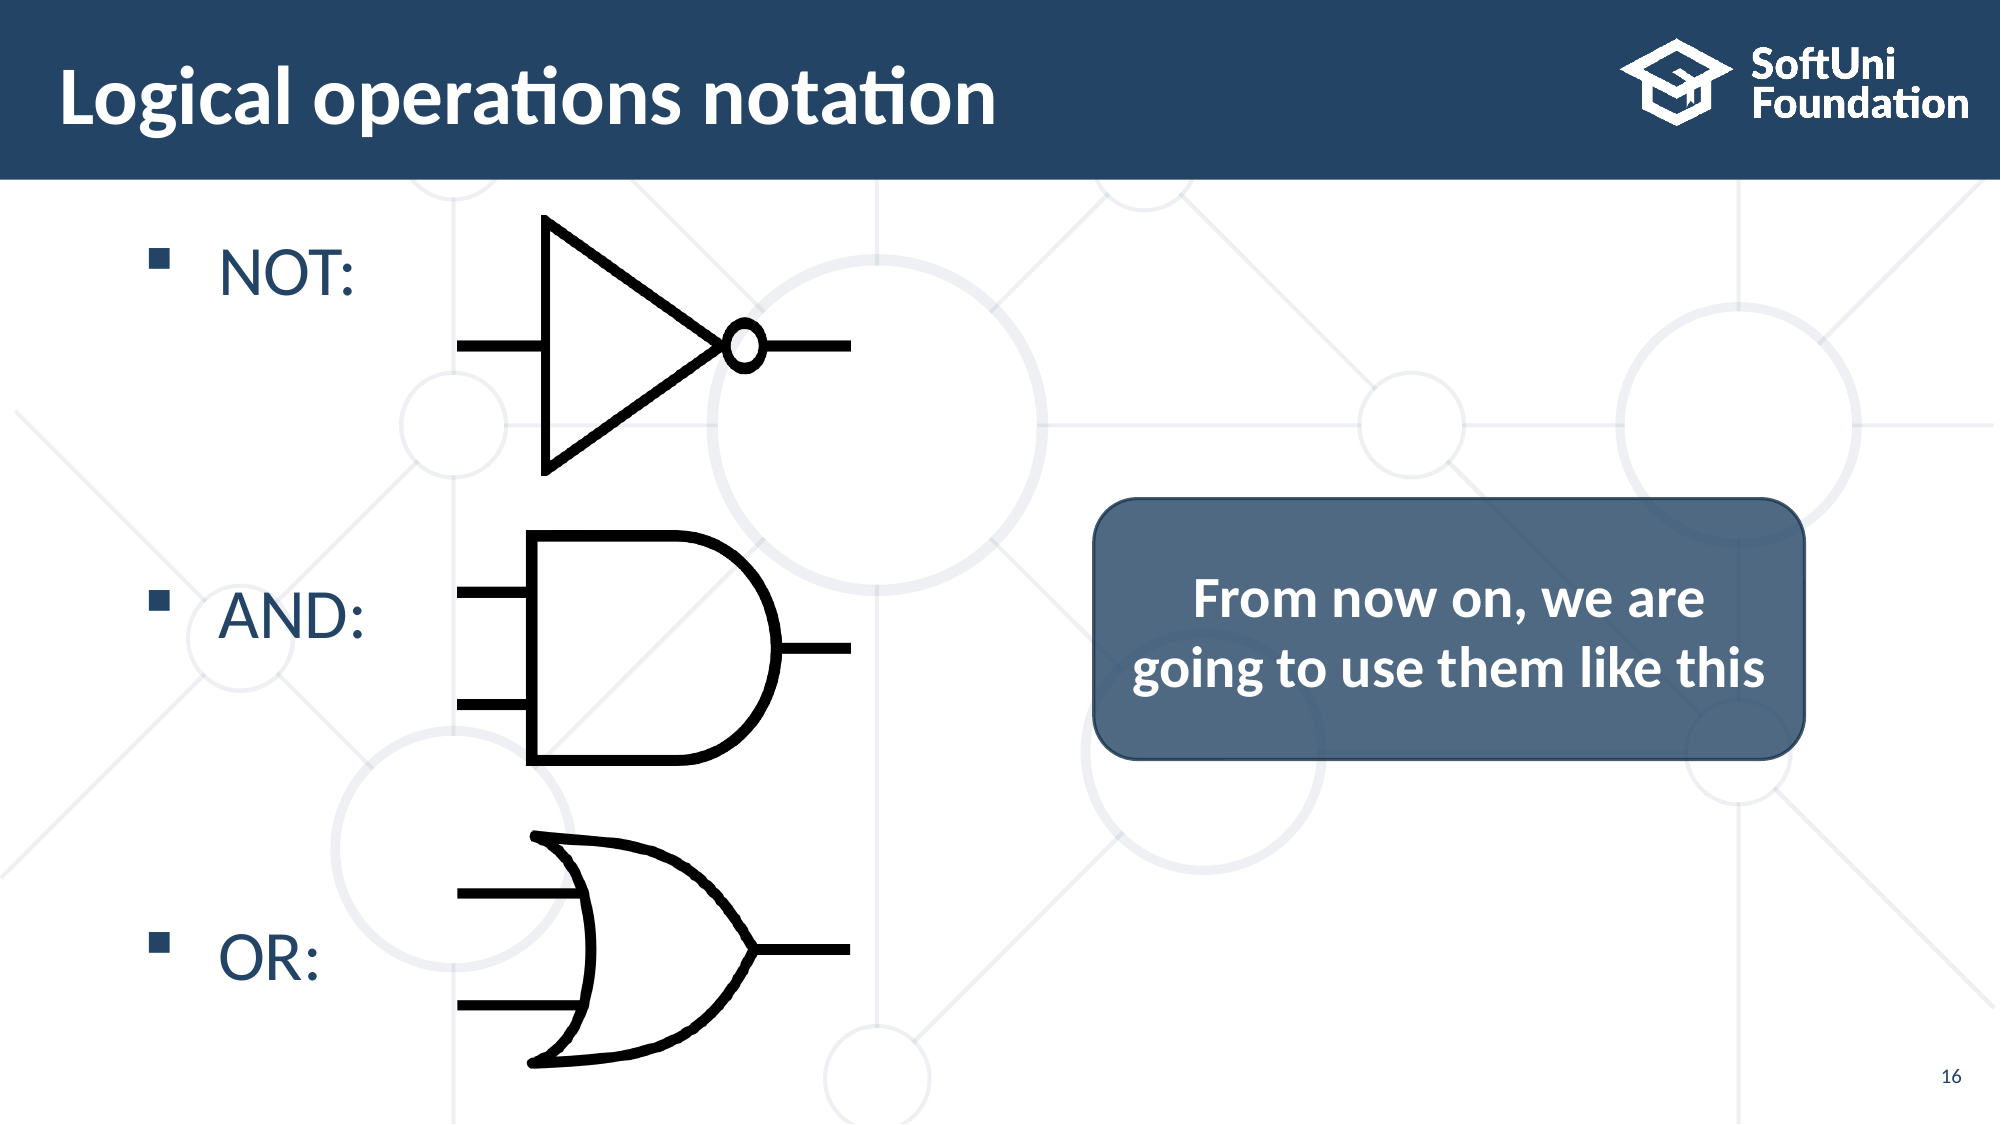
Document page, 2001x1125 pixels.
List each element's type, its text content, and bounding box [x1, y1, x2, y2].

picture [1619, 38, 1968, 126]
list NOT: AND: OR: [125, 215, 458, 1107]
text_box Logical operations notation [41, 18, 1420, 164]
picture [457, 529, 851, 767]
text_box From now on, we are going to use them like this [1091, 496, 1807, 762]
picture [457, 819, 851, 1078]
slide_number 16 [1897, 1049, 1968, 1101]
picture [457, 214, 851, 477]
